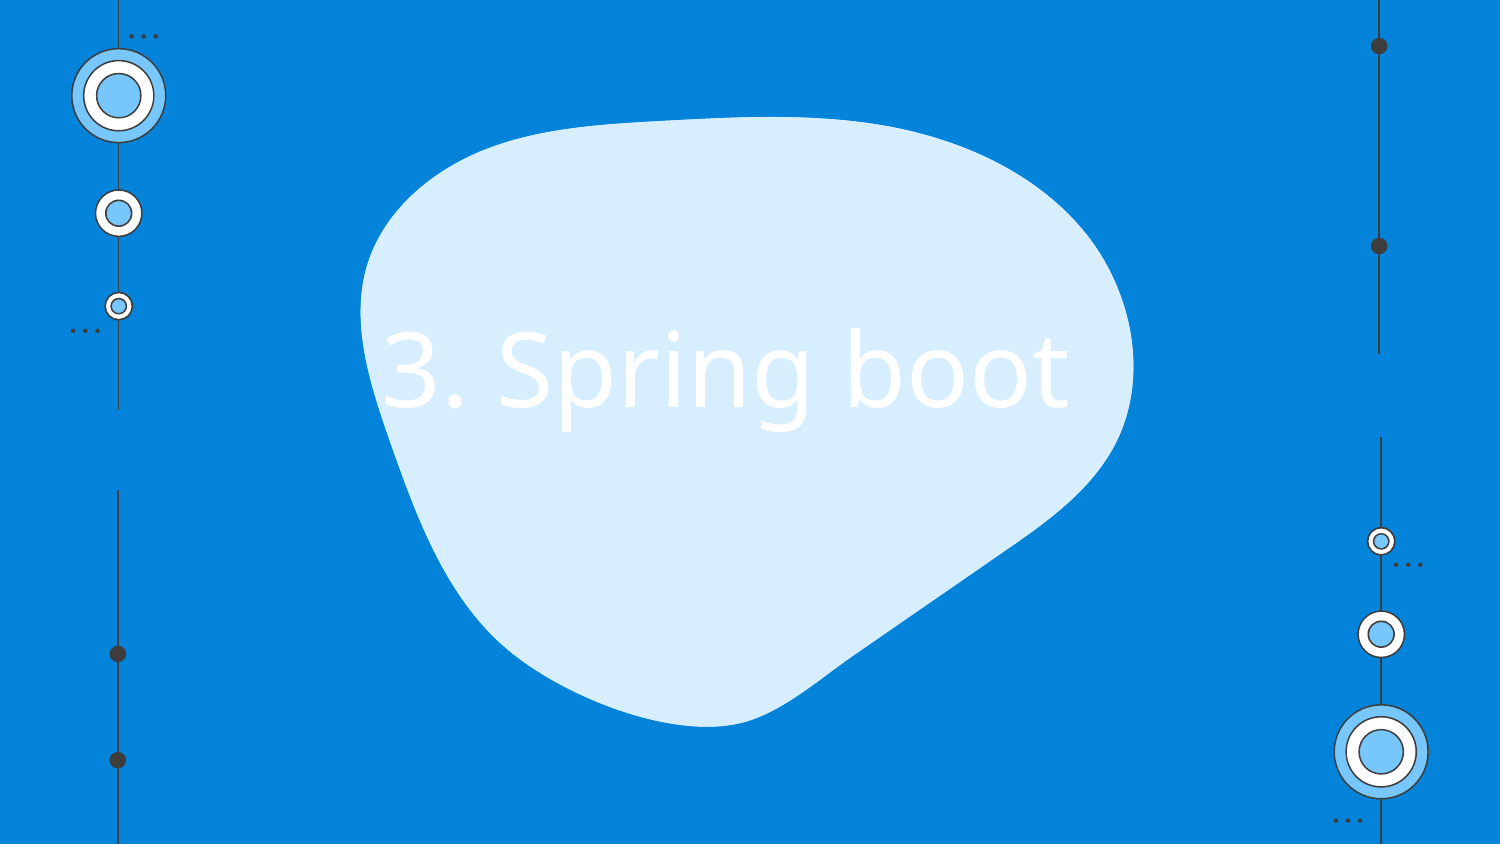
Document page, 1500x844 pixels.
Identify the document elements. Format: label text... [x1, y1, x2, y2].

title 3. Spring boot [359, 268, 1094, 444]
